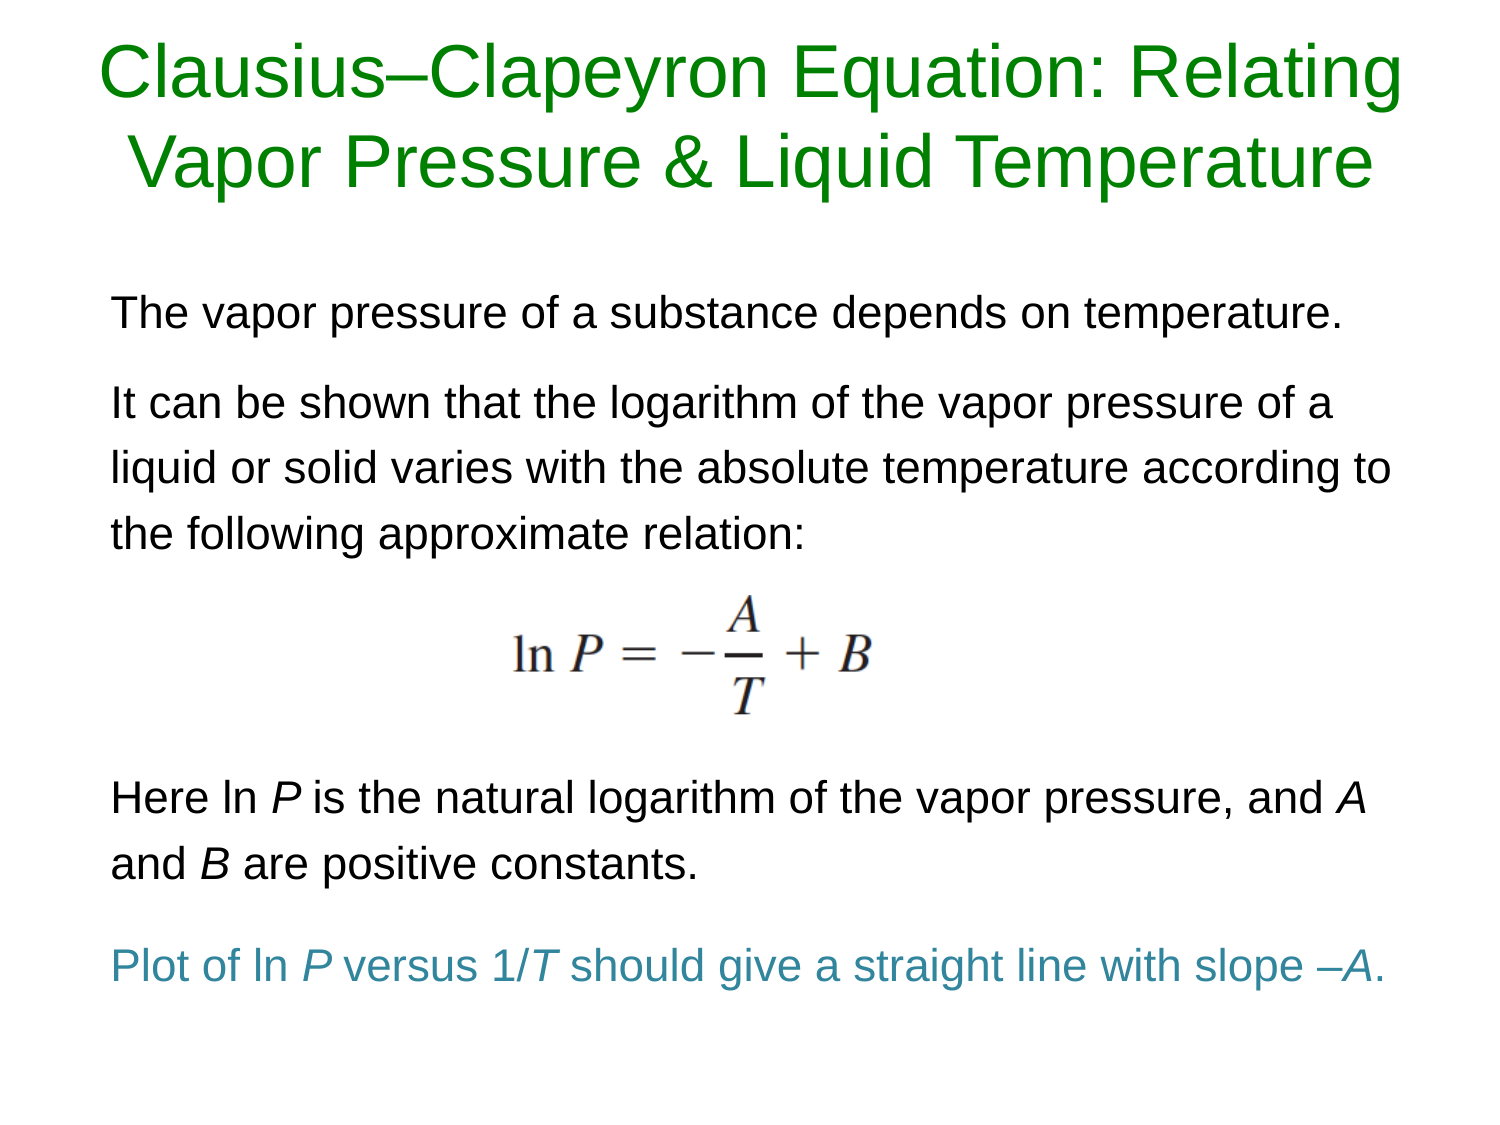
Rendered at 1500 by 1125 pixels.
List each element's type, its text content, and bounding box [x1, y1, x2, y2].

picture [501, 595, 877, 723]
title Clausius–Clapeyron Equation: Relating Vapor Pressure & Liquid Temperature [50, 18, 1454, 207]
text_box The vapor pressure of a substance depends on temperature. It can be shown that the logarithm of the vapor pressure of a liquid or solid varies with the absolute temperature according to the following approximate relation: Here ln P is the natural logarithm of the vapor pressure, and A and B are positive constants. Plot of ln P versus 1/T should give a straight line with slope –A. [95, 263, 1408, 999]
